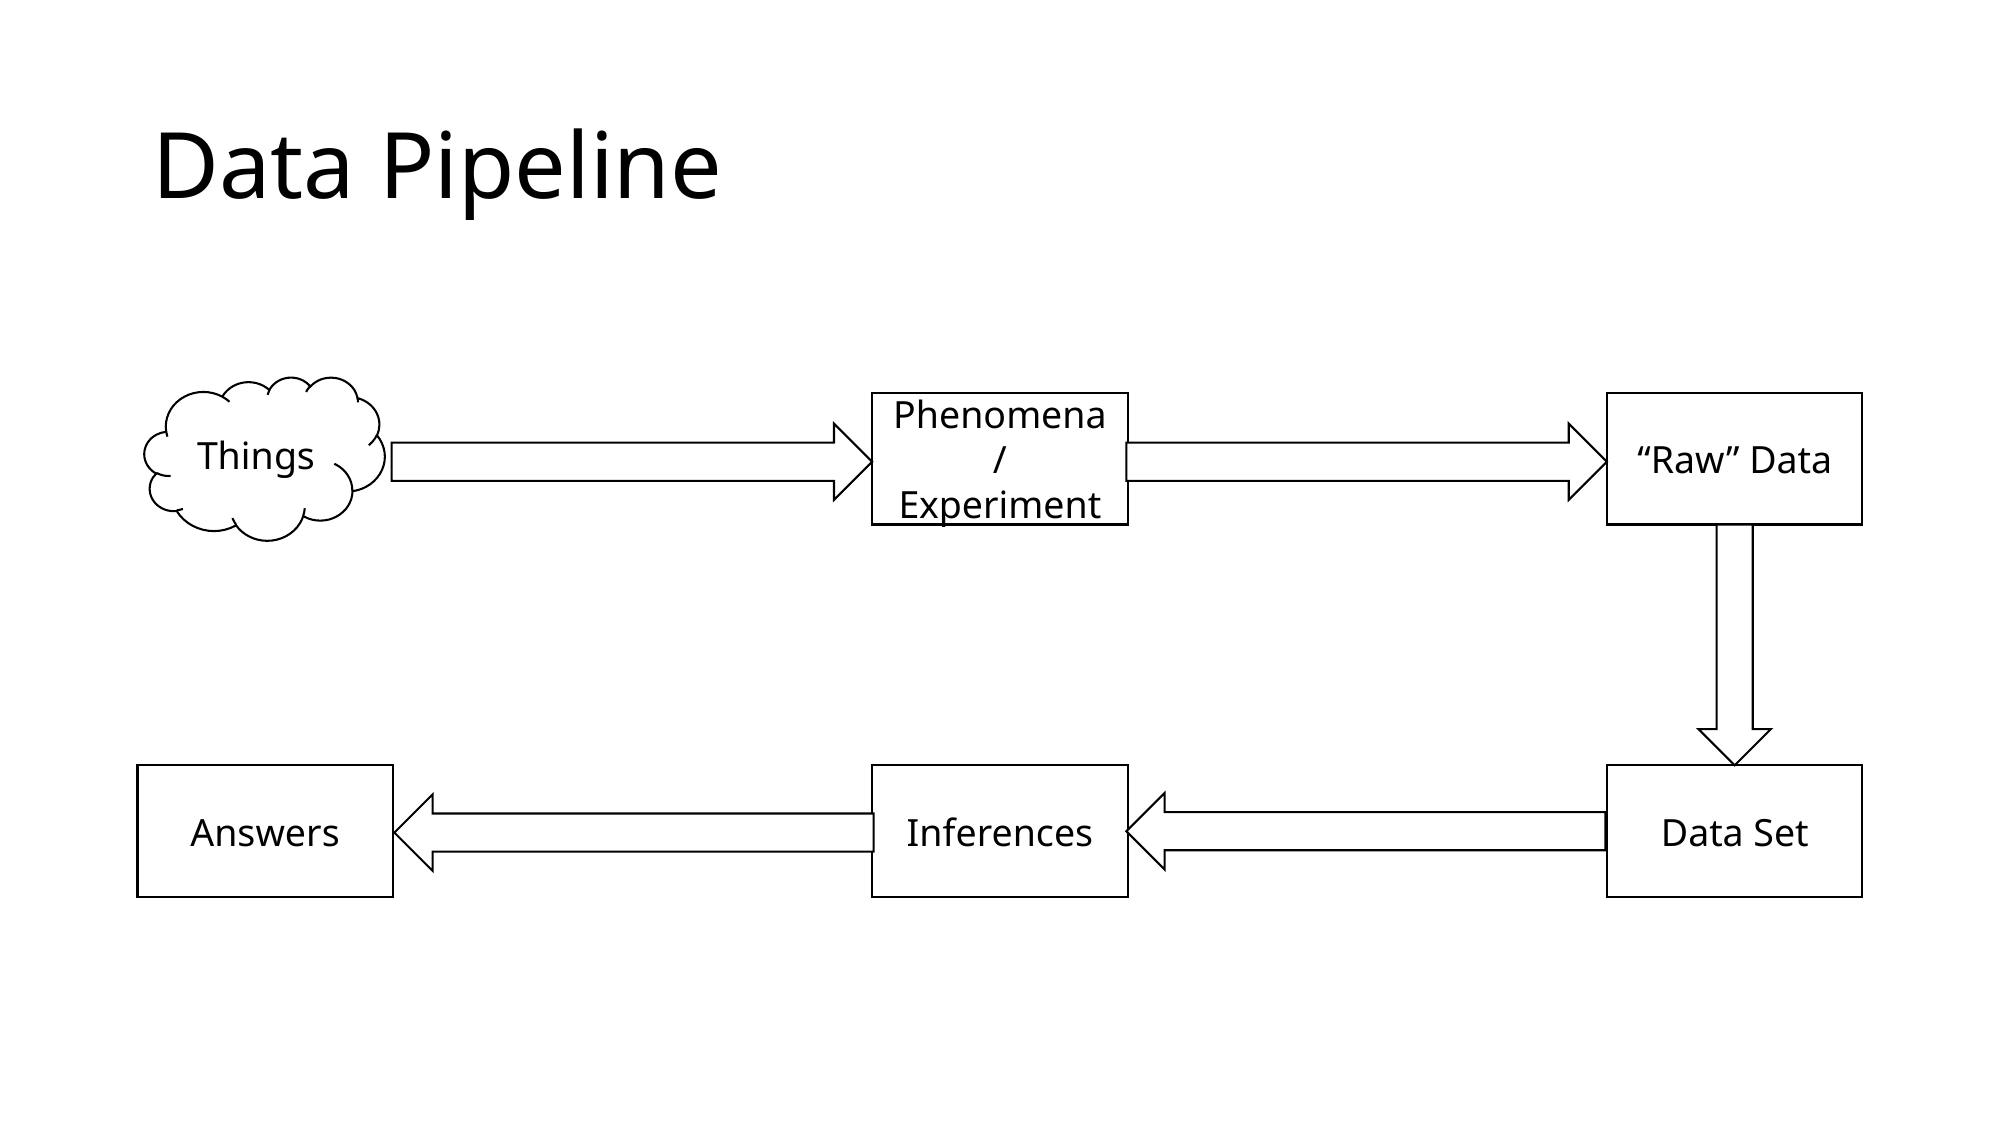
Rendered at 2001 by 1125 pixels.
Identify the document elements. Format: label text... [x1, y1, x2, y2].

text_box “Raw” Data [1606, 392, 1863, 526]
text_box [392, 791, 875, 874]
text_box Things [143, 376, 386, 542]
text_box [1696, 523, 1774, 767]
text_box [1124, 790, 1607, 872]
title Data Pipeline [137, 59, 1863, 278]
text_box [1125, 421, 1609, 503]
text_box Inferences [871, 764, 1129, 898]
text_box Phenomena / Experiment [871, 392, 1129, 526]
text_box Answers [136, 764, 394, 898]
text_box Data Set [1606, 764, 1863, 898]
text_box [390, 421, 874, 503]
